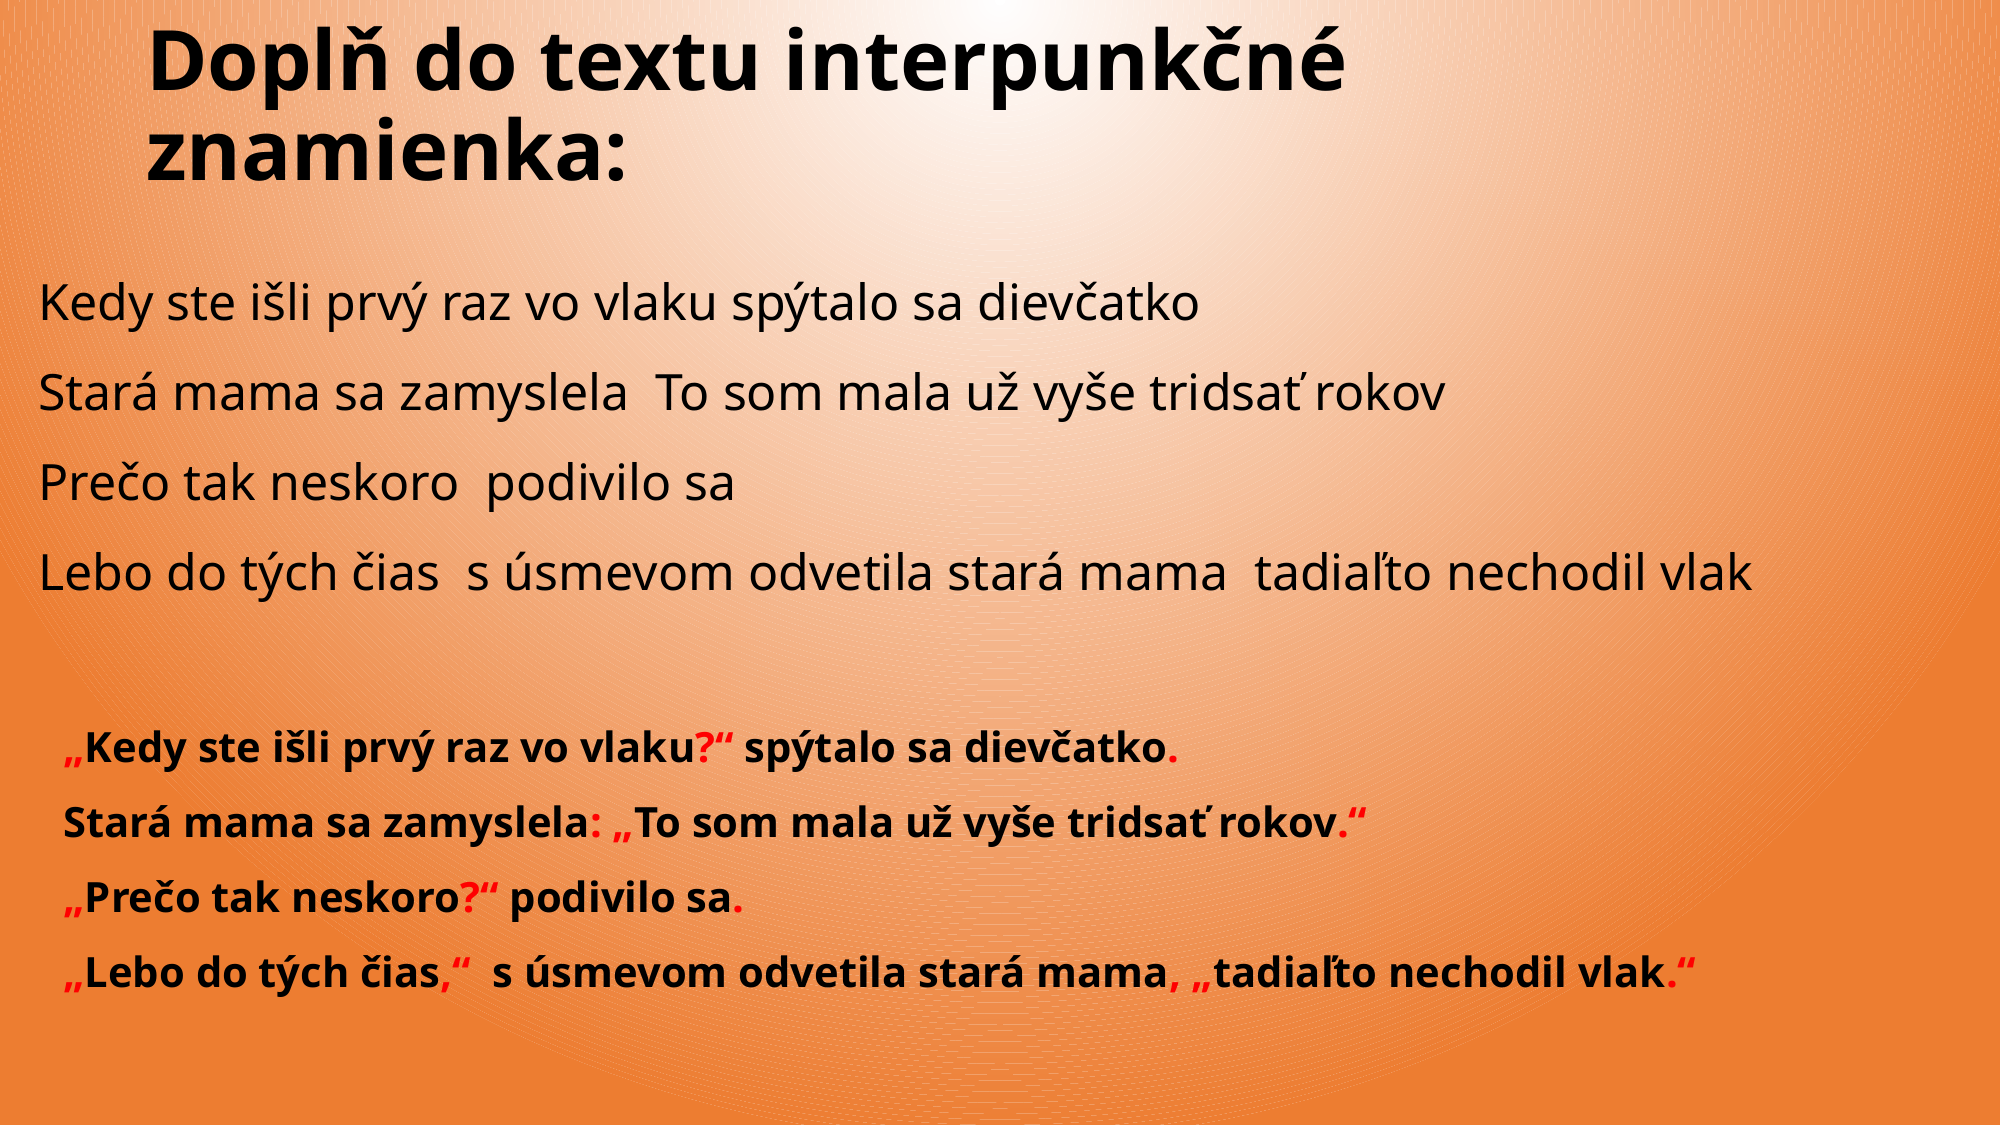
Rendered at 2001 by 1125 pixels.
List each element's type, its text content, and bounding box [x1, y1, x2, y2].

title Doplň do textu interpunkčné znamienka: [131, 0, 1857, 218]
text_box „Kedy ste išli prvý raz vo vlaku?“ spýtalo sa dievčatko. Stará mama sa zamyslela: „To som mala už vyše tridsať rokov.“ „Prečo tak neskoro?“ podivilo sa. „Lebo do tých čias,“ s úsmevom odvetila stará mama, „tadiaľto nechodil vlak.“ [48, 688, 1887, 1004]
text_box Kedy ste išli prvý raz vo vlaku spýtalo sa dievčatko Stará mama sa zamyslela To som mala už vyše tridsať rokov Prečo tak neskoro podivilo sa Lebo do tých čias s úsmevom odvetila stará mama tadiaľto nechodil vlak [23, 233, 2000, 608]
